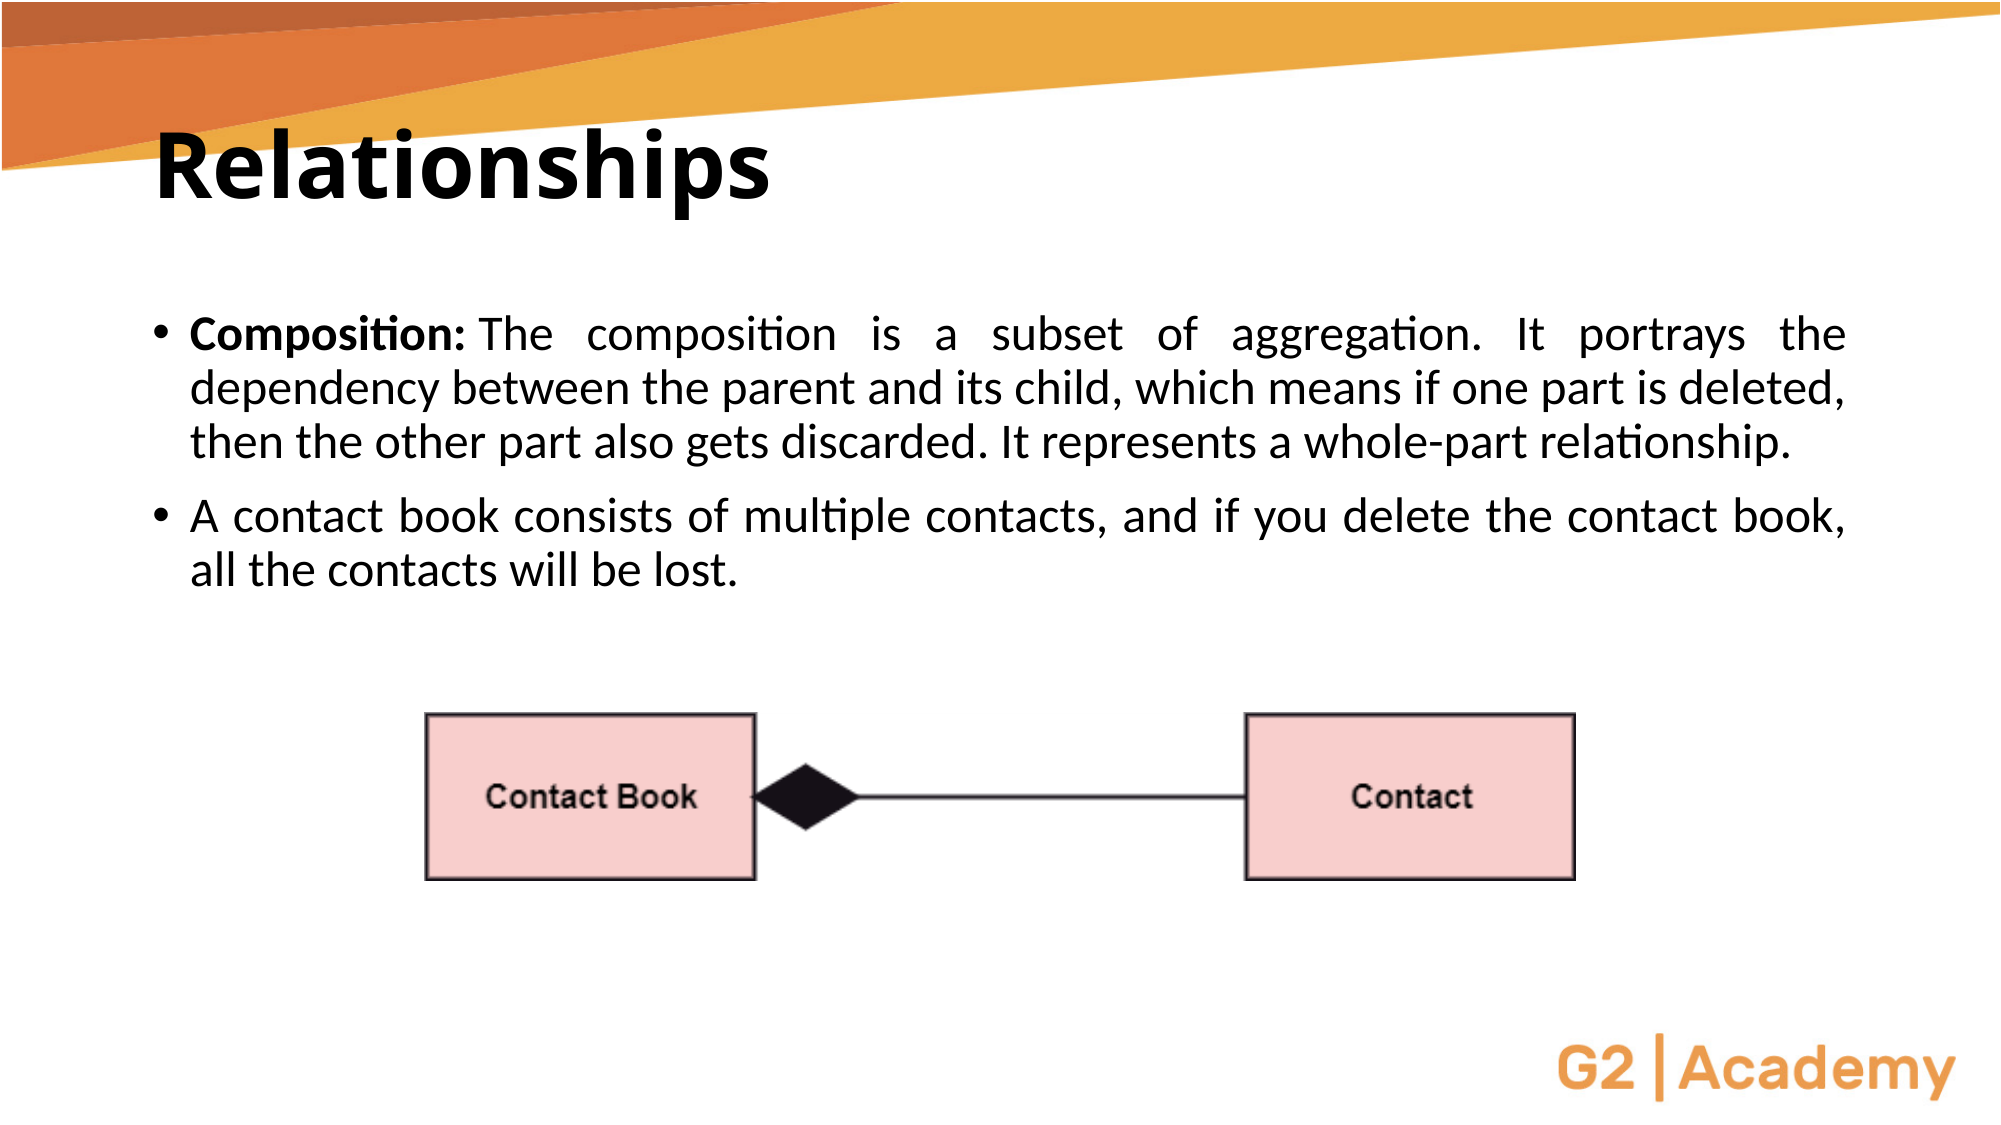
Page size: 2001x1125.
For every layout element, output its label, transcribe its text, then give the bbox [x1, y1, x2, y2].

title Relationships [137, 59, 1863, 278]
list Composition: The composition is a subset of aggregation. It portrays the dependency between the parent and its child, which means if one part is deleted, then the other part also gets discarded. It represents a whole-part relationship. A contact book consists of multiple contacts, and if you delete the contact book, all the contacts will be lost. [137, 299, 1863, 1014]
picture [1, 2, 2000, 1125]
